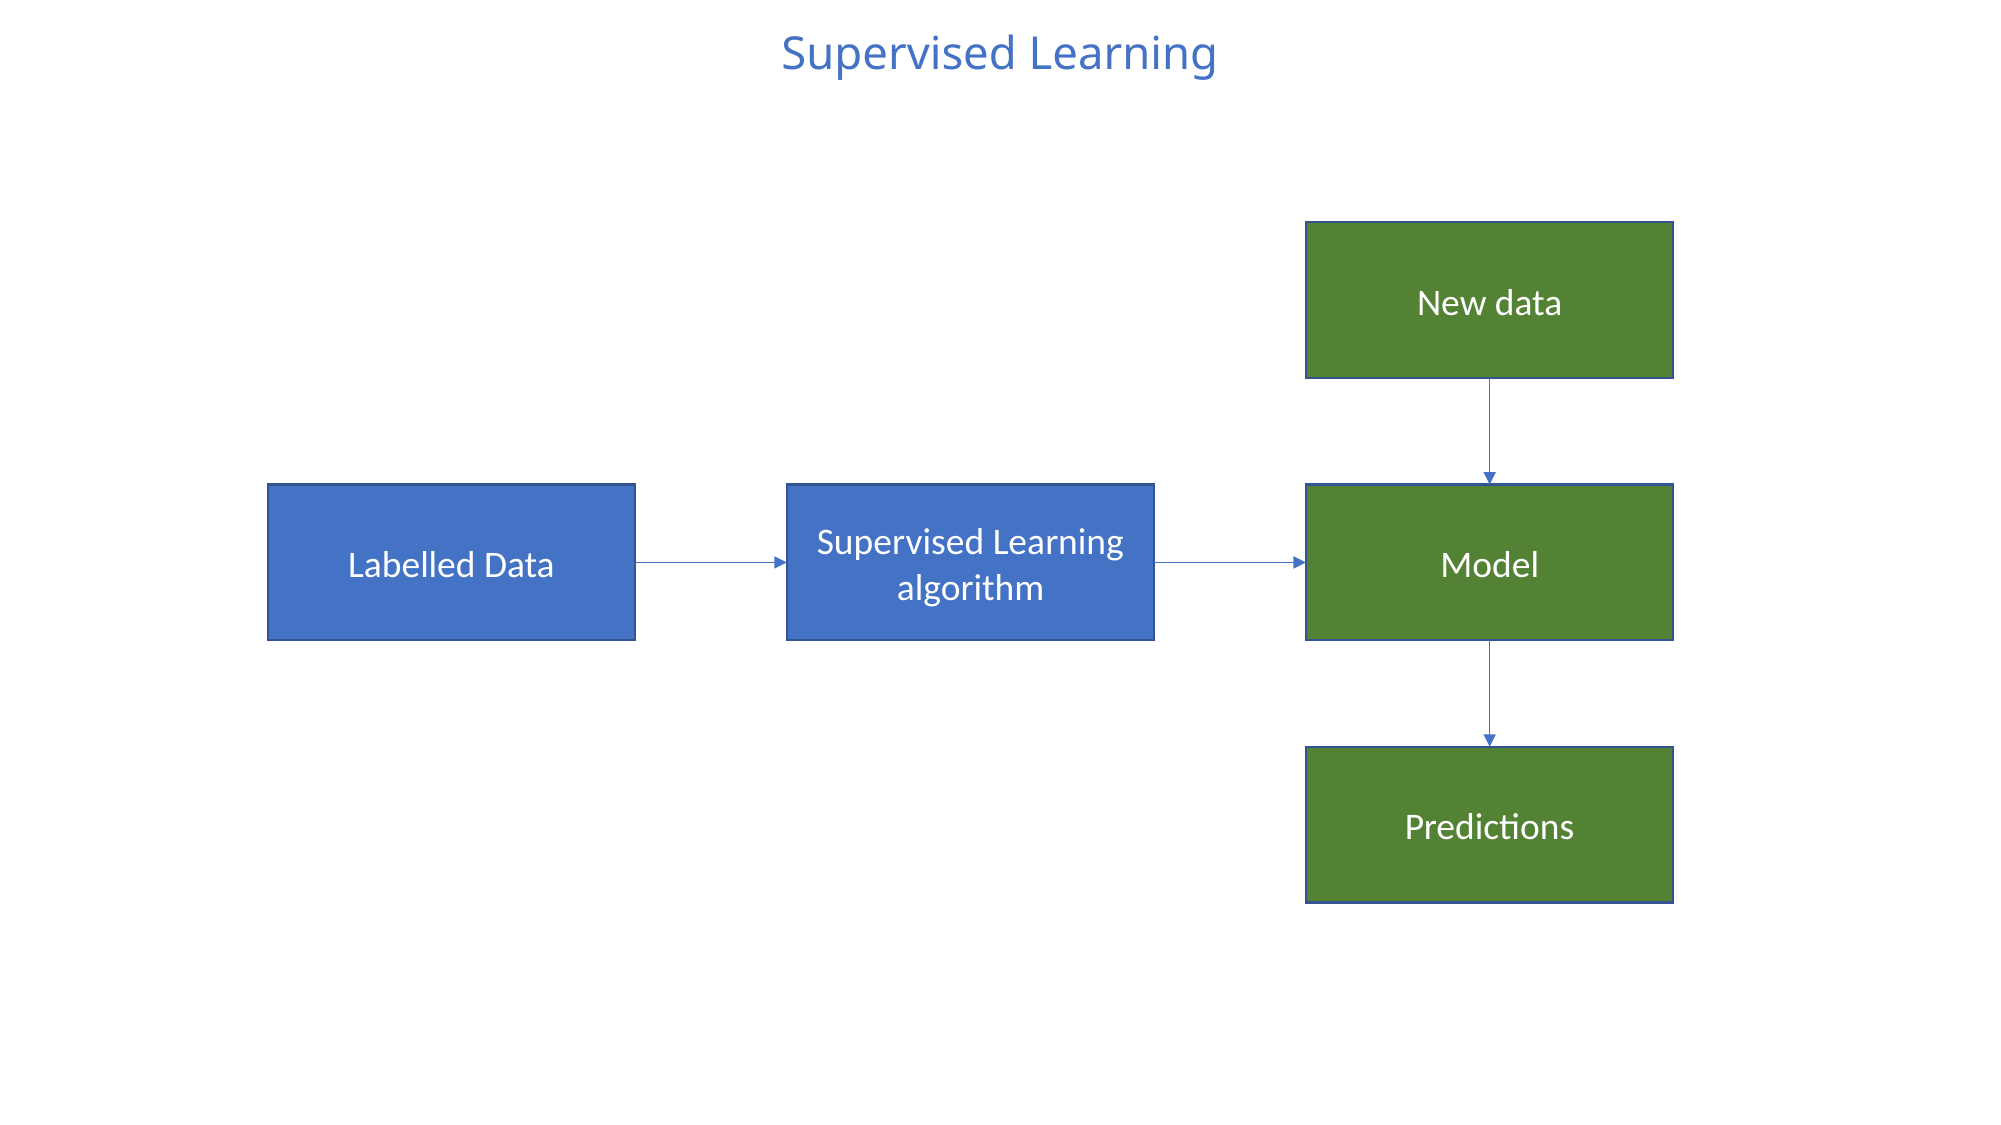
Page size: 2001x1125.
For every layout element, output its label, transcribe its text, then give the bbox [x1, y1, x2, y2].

text_box Labelled Data [267, 483, 636, 641]
text_box New data [1305, 221, 1674, 379]
title Supervised Learning [249, 23, 1750, 88]
text_box Model [1305, 483, 1674, 641]
text_box Predictions [1305, 746, 1674, 904]
text_box Supervised Learning algorithm [786, 483, 1155, 641]
